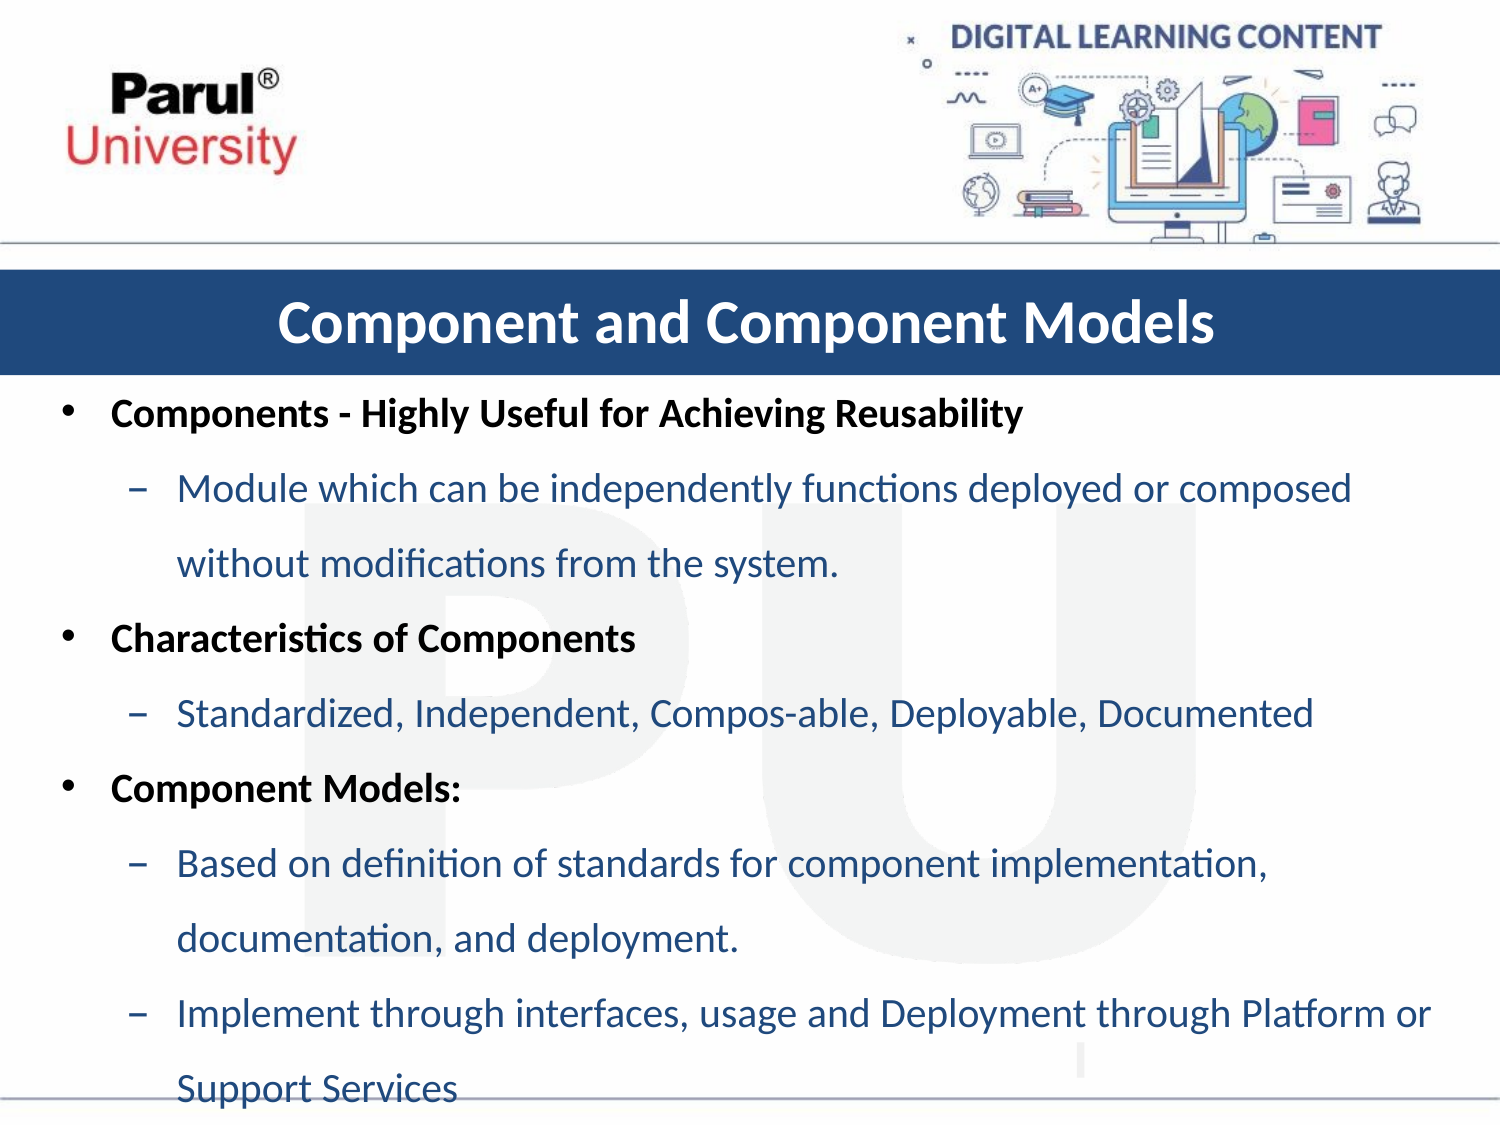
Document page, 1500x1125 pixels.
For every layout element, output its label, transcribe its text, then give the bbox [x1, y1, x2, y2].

picture [0, 376, 1500, 1125]
picture [0, 0, 1500, 269]
text_box [1076, 1042, 1085, 1078]
text_box Components - Highly Useful for Achieving Reusability Module which can be independently functions deployed or composed without modifications from the system. Characteristics of Components Standardized, Independent, Compos-able, Deployable, Documented Component Models: Based on definition of standards for component implementation, documentation, and deployment. Implement through interfaces, usage and Deployment through Platform or Support Services [59, 358, 1444, 1111]
title Component and Component Models [276, 278, 1223, 358]
